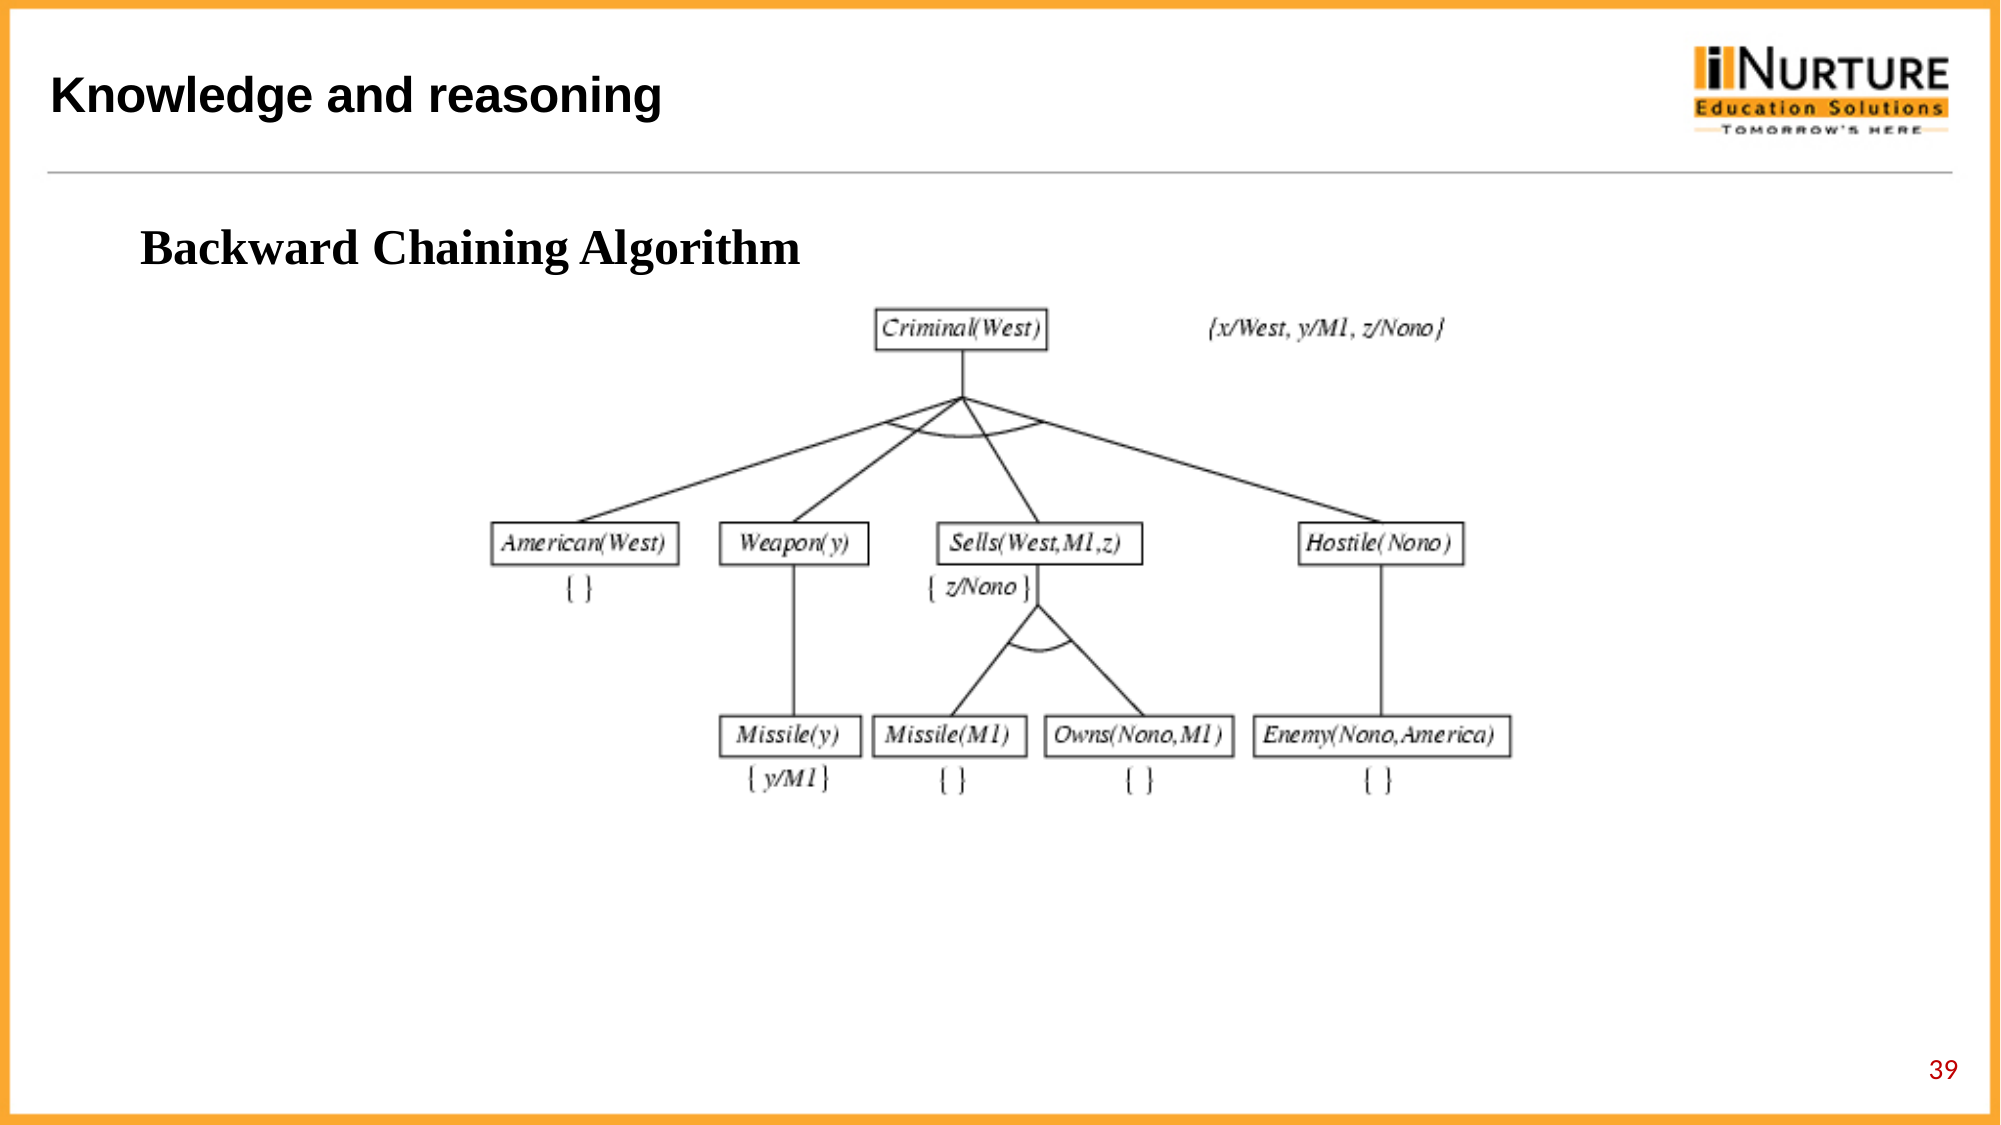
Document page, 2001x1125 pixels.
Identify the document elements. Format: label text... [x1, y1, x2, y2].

picture [0, 0, 2001, 1125]
text_box Backward Chaining Algorithm [66, 207, 2000, 283]
